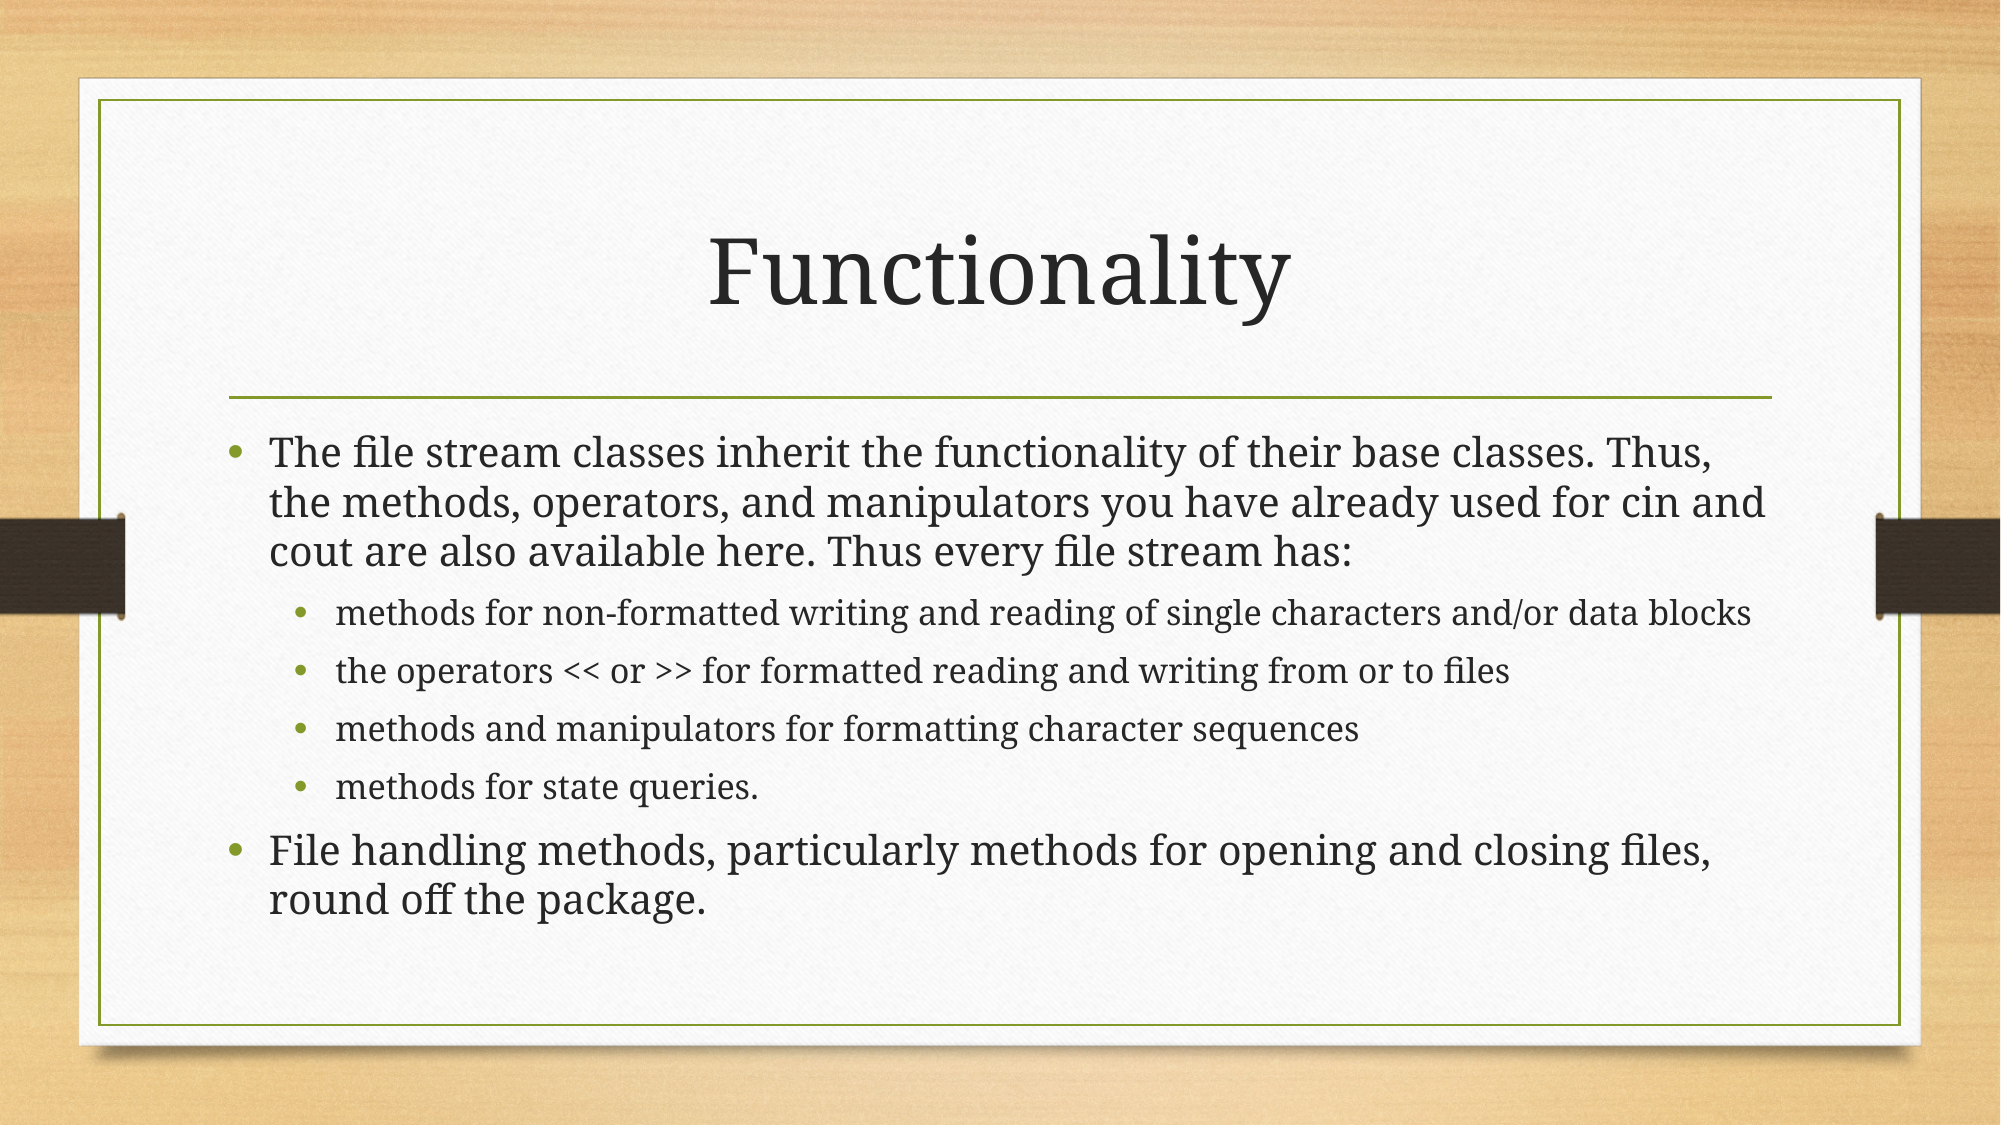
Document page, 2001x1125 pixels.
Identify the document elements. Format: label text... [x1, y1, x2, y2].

title Functionality [212, 161, 1788, 375]
list The file stream classes inherit the functionality of their base classes. Thus, the methods, operators, and manipulators you have already used for cin and cout are also available here. Thus every file stream has: methods for non-formatted writing and reading of single characters and/or data blocks the operators << or >> for formatted reading and writing from or to files methods and manipulators for formatting character sequences methods for state queries. File handling methods, particularly methods for opening and closing files, round off the package. [212, 419, 1788, 964]
picture [0, 0, 2001, 1125]
